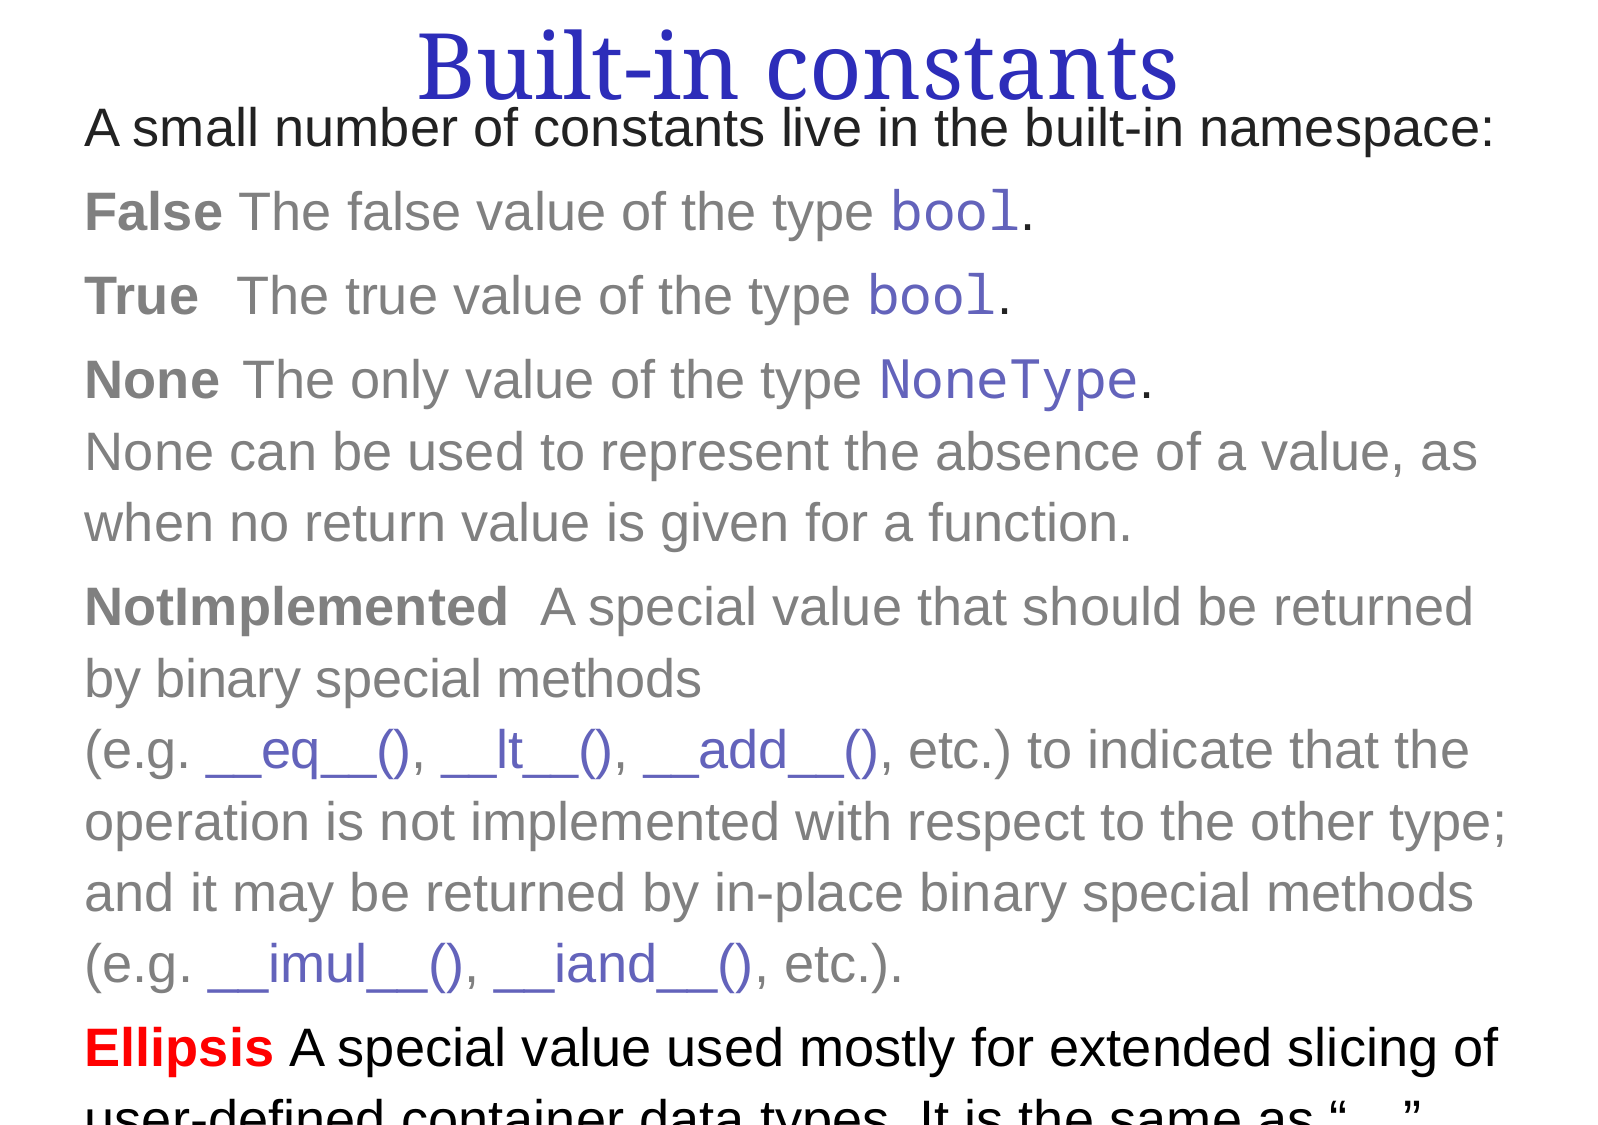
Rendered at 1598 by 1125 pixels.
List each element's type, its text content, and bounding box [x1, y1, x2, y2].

text_box Built-in constants [136, 0, 1462, 117]
text_box A small number of constants live in the built-in namespace: False The false value of the type bool. True The true value of the type bool. None The only value of the type NoneType. None can be used to represent the absence of a value, as when no return value is given for a function. NotImplemented A special value that should be returned by binary special methods (e.g. __eq__(), __lt__(), __add__(), etc.) to indicate that the operation is not implemented with respect to the other type; and it may be returned by in-place binary special methods (e.g. __imul__(), __iand__(), etc.). Ellipsis A special value used mostly for extended slicing of user-defined container data types. It is the same as “…”. [61, 117, 1537, 1125]
